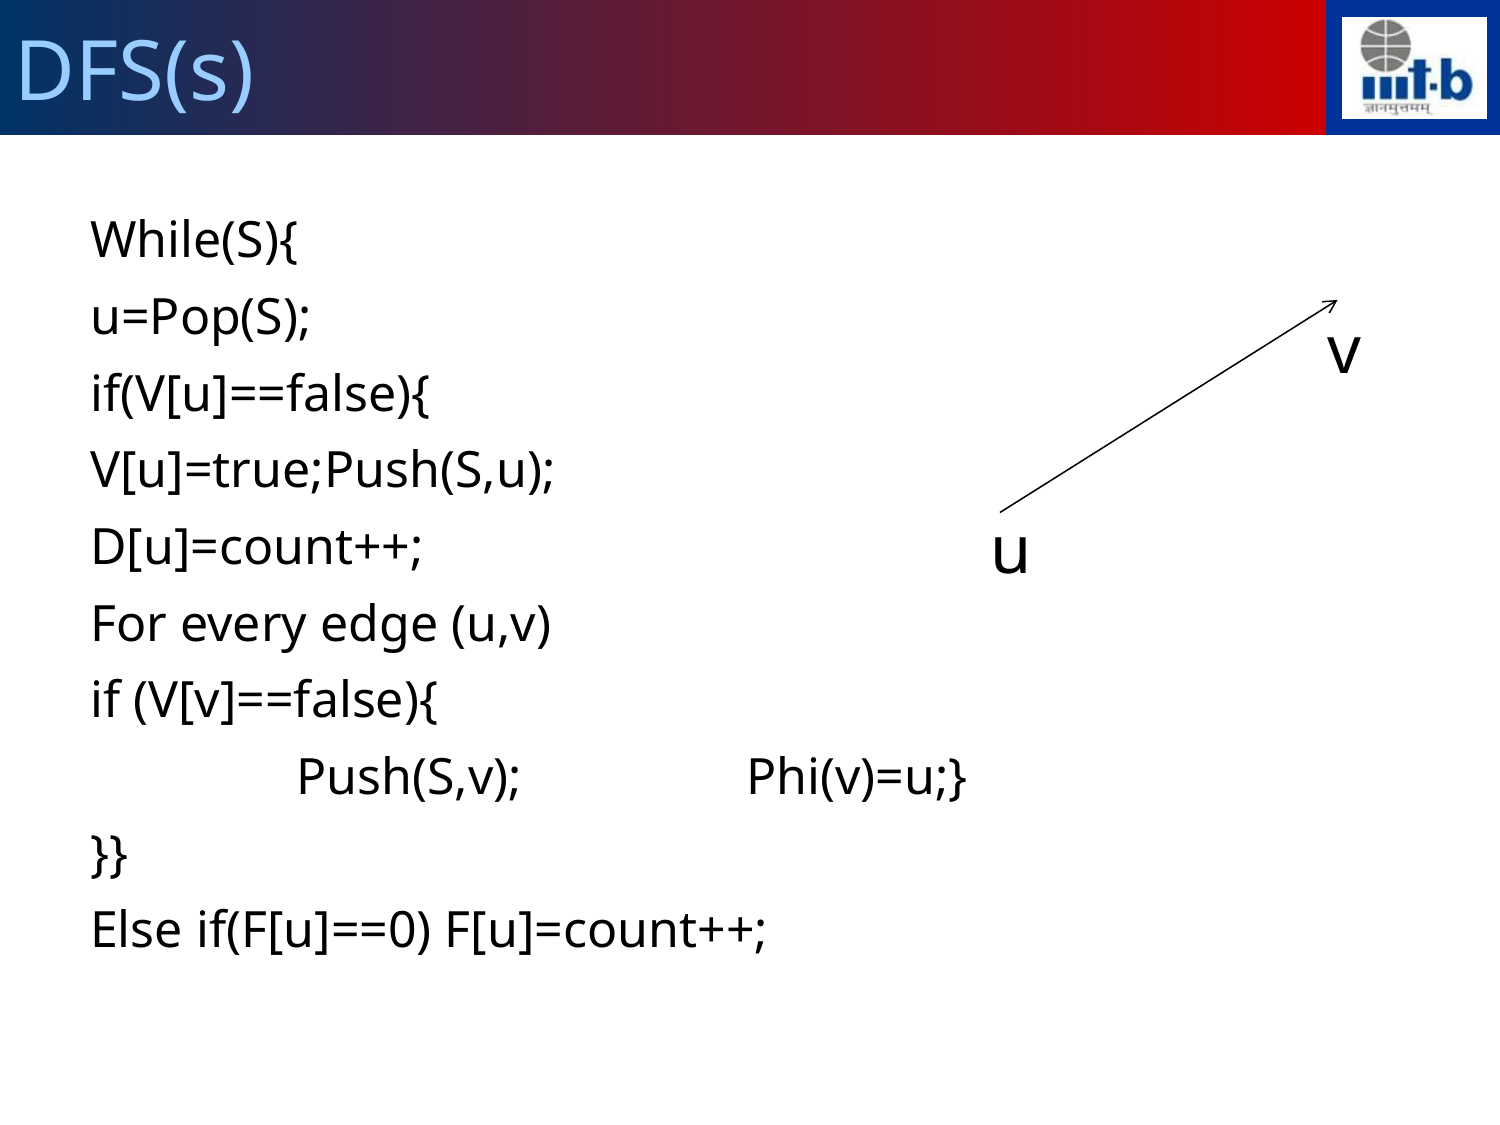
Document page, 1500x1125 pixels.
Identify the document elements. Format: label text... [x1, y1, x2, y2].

text_box v [1338, 299, 1386, 395]
picture [1342, 17, 1487, 119]
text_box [999, 299, 1338, 513]
text_box u [975, 499, 1047, 595]
list While(S){ u=Pop(S); if(V[u]==false){ V[u]=true;Push(S,u); D[u]=count++; For every edge (u,v) if (V[v]==false){ Push(S,v); Phi(v)=u;} }} Else if(F[u]==0) F[u]=count++; [74, 199, 1426, 1006]
title DFS(s) [0, 0, 1326, 136]
